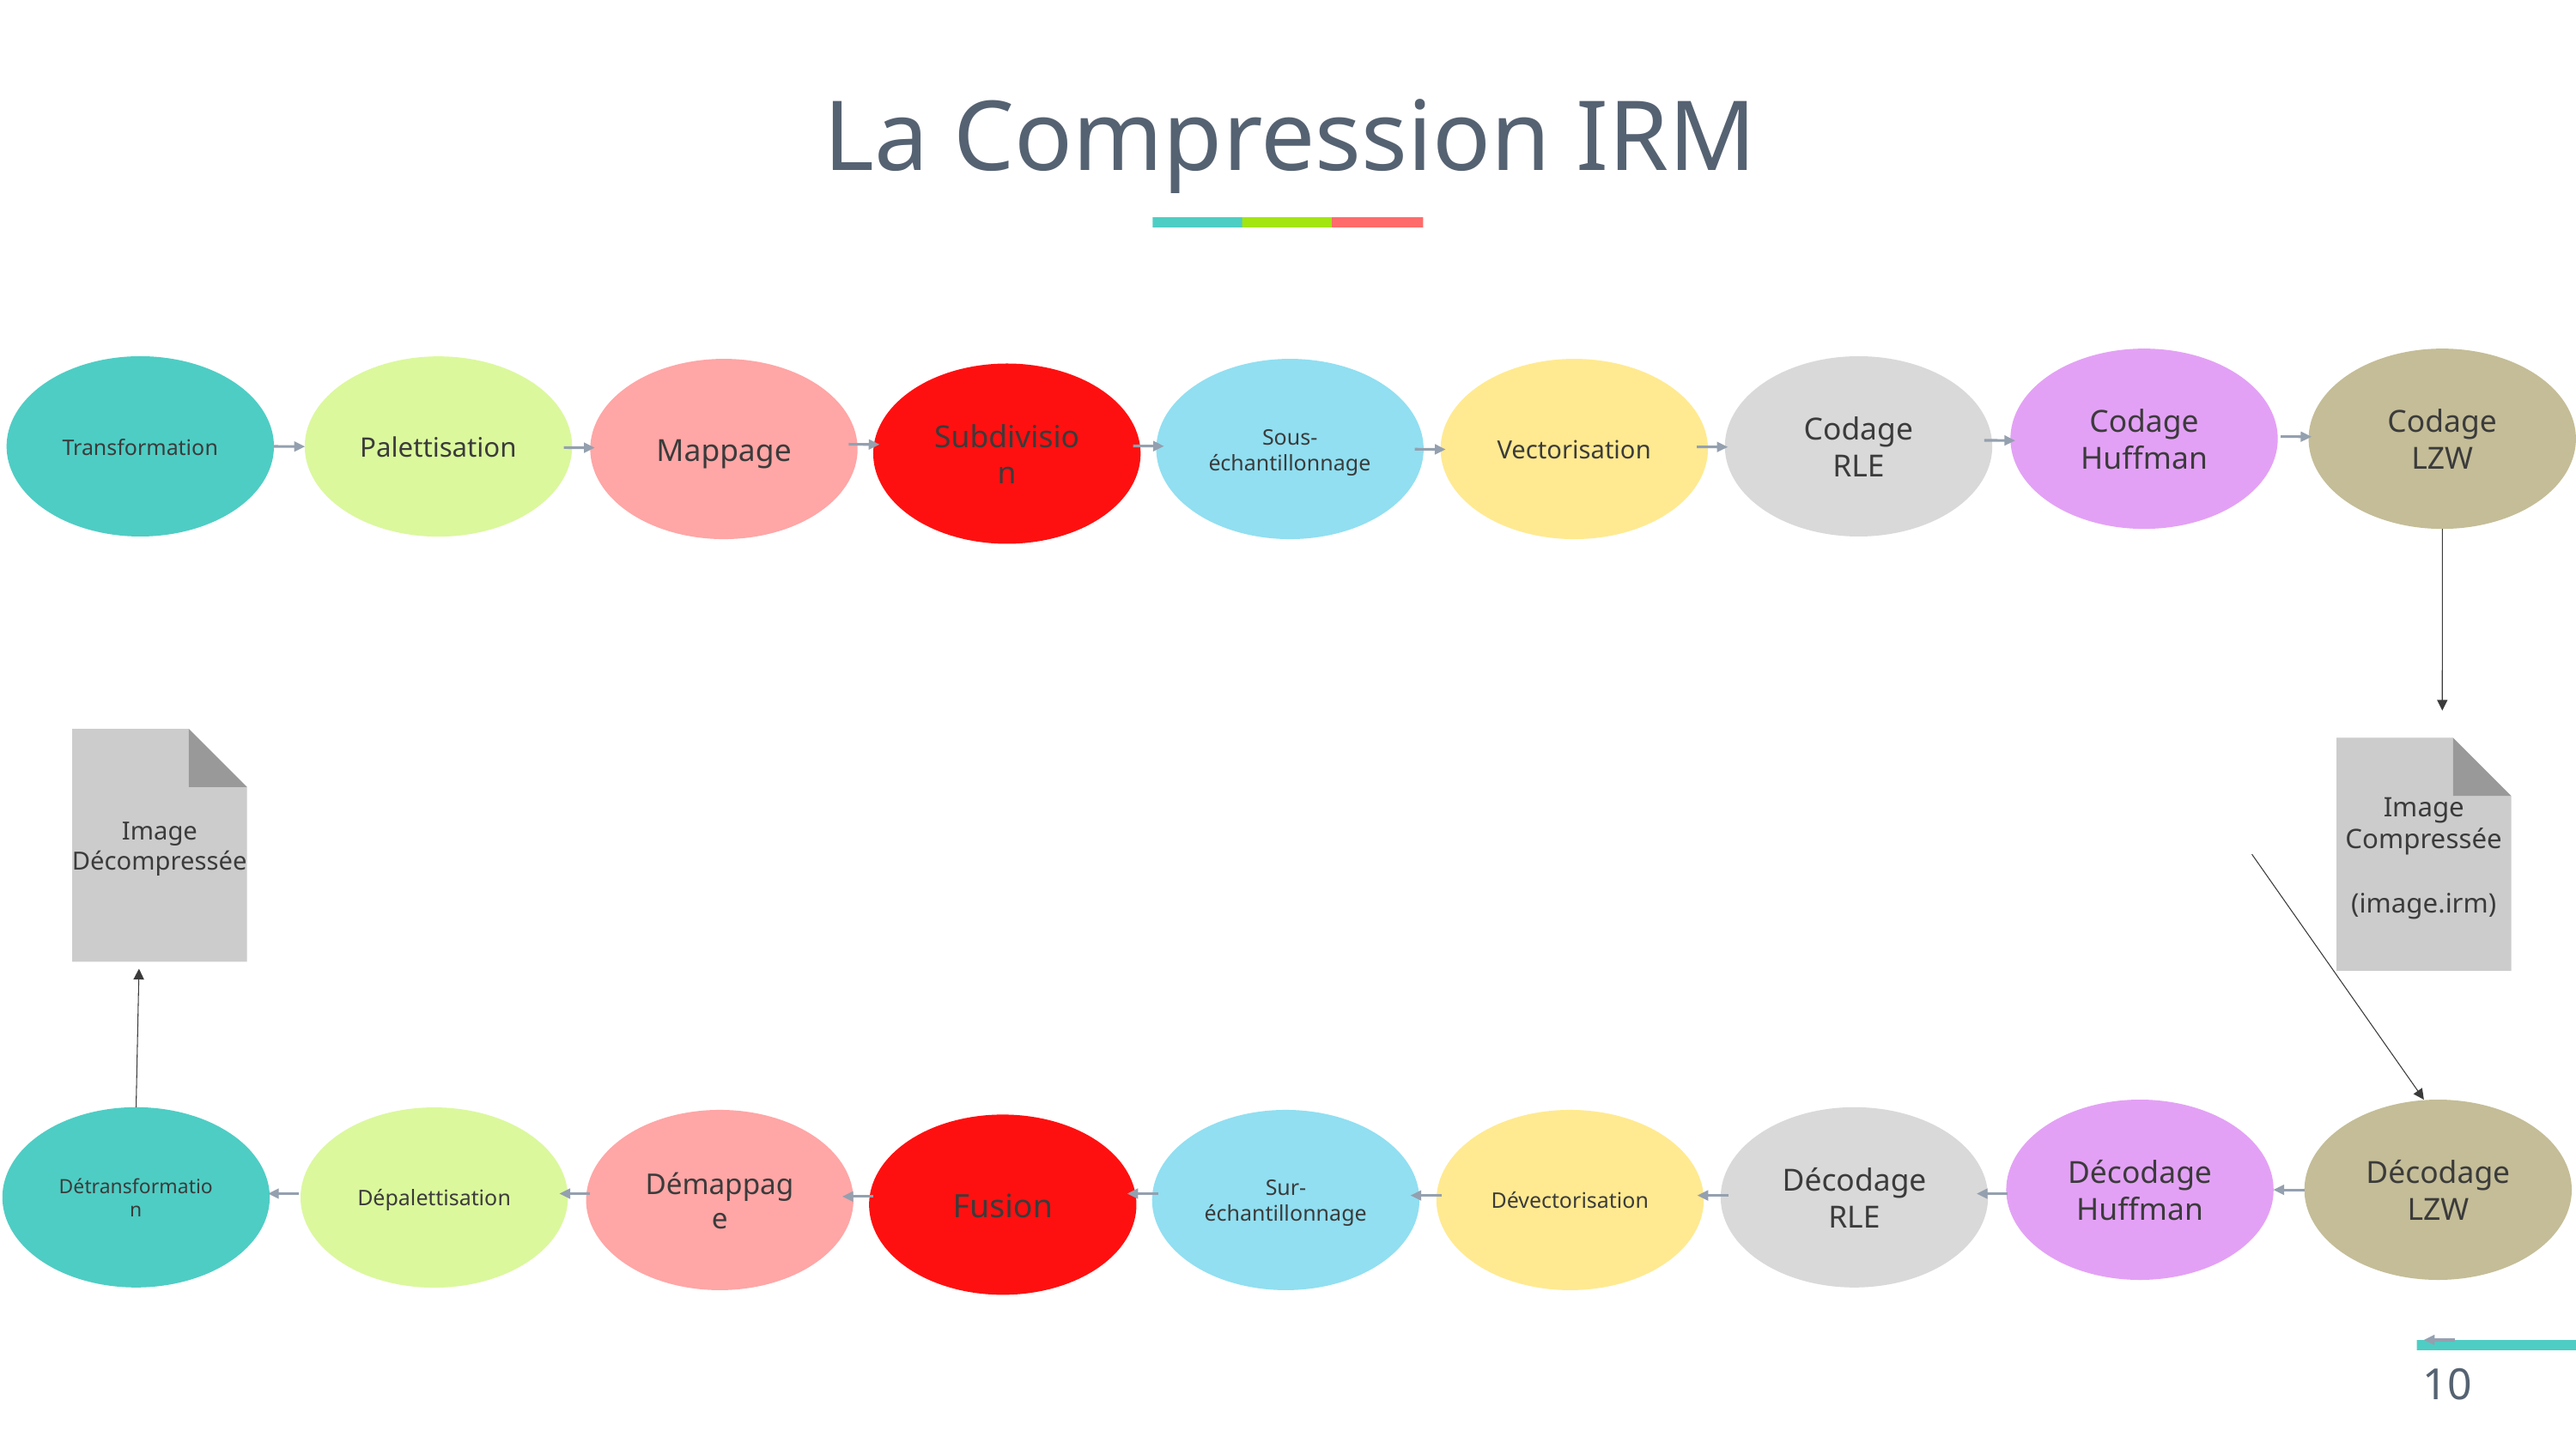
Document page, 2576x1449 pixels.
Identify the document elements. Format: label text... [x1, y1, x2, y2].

text_box Dévectorisation [1435, 1108, 1705, 1291]
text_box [136, 968, 139, 1107]
text_box Démappage [585, 1108, 854, 1291]
text_box Fusion [868, 1113, 1138, 1296]
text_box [6, 349, 2576, 544]
text_box Image Décompressée [0, 689, 320, 1002]
text_box Sur-échantillonnage [1151, 1108, 1421, 1291]
text_box Dépalettisation [299, 1106, 569, 1289]
text_box Détransformation [1, 1106, 271, 1288]
text_box Image Compressée (image.irm) [2251, 698, 2576, 1010]
text_box Décodage LZW [2303, 1098, 2573, 1282]
title La Compression IRM [69, 49, 2512, 230]
text_box Décodage Huffman [2005, 1098, 2275, 1282]
text_box Décodage RLE [1719, 1106, 1990, 1288]
slide_number 10 [2409, 1351, 2576, 1421]
